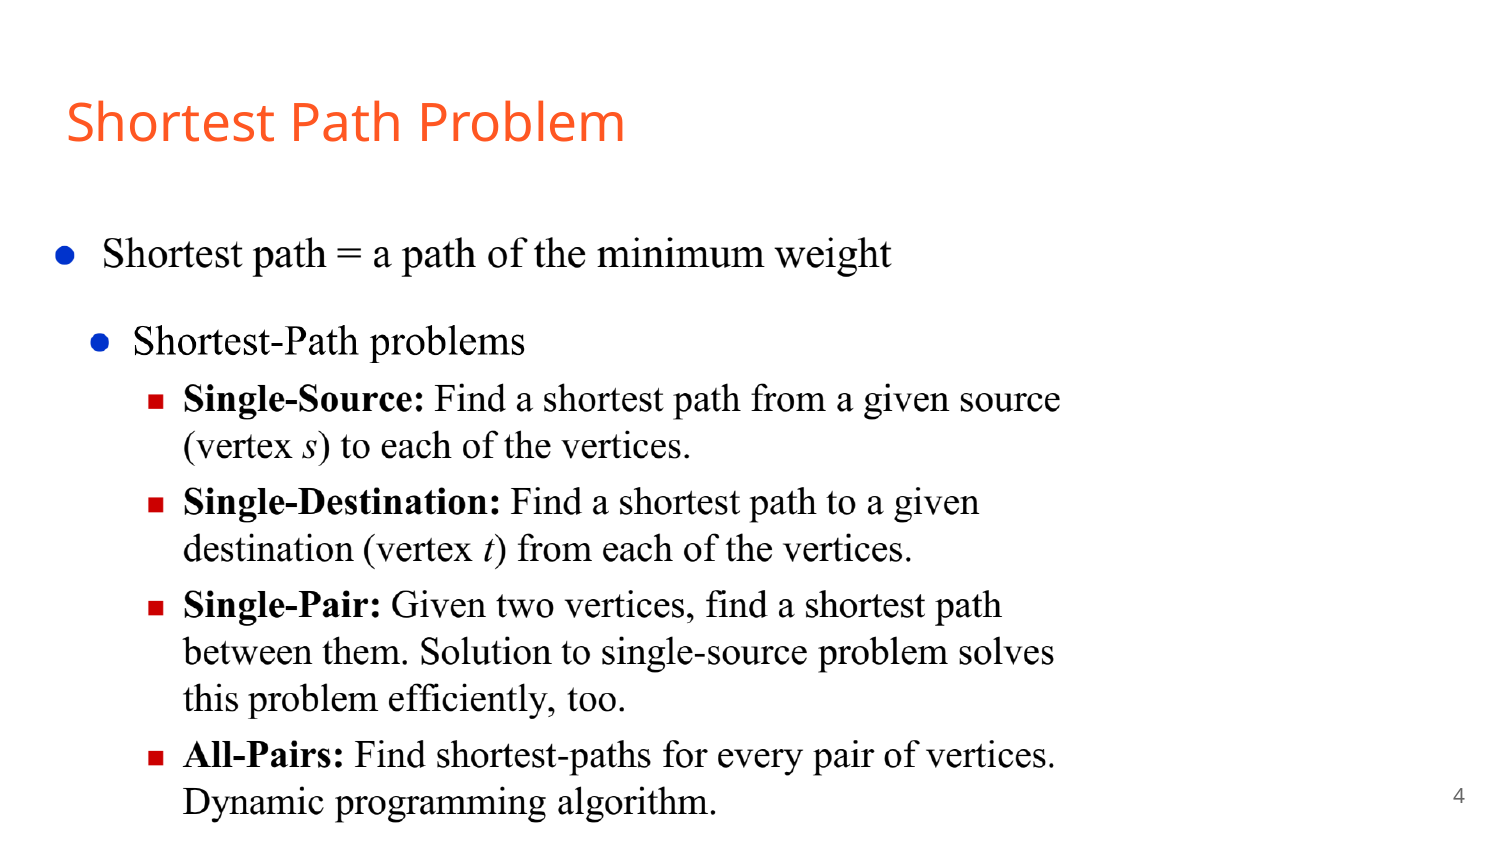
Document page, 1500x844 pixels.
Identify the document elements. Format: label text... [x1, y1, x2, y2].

title Shortest Path Problem [51, 72, 1449, 167]
slide_number ‹#› [1389, 764, 1480, 830]
picture [24, 212, 1145, 829]
